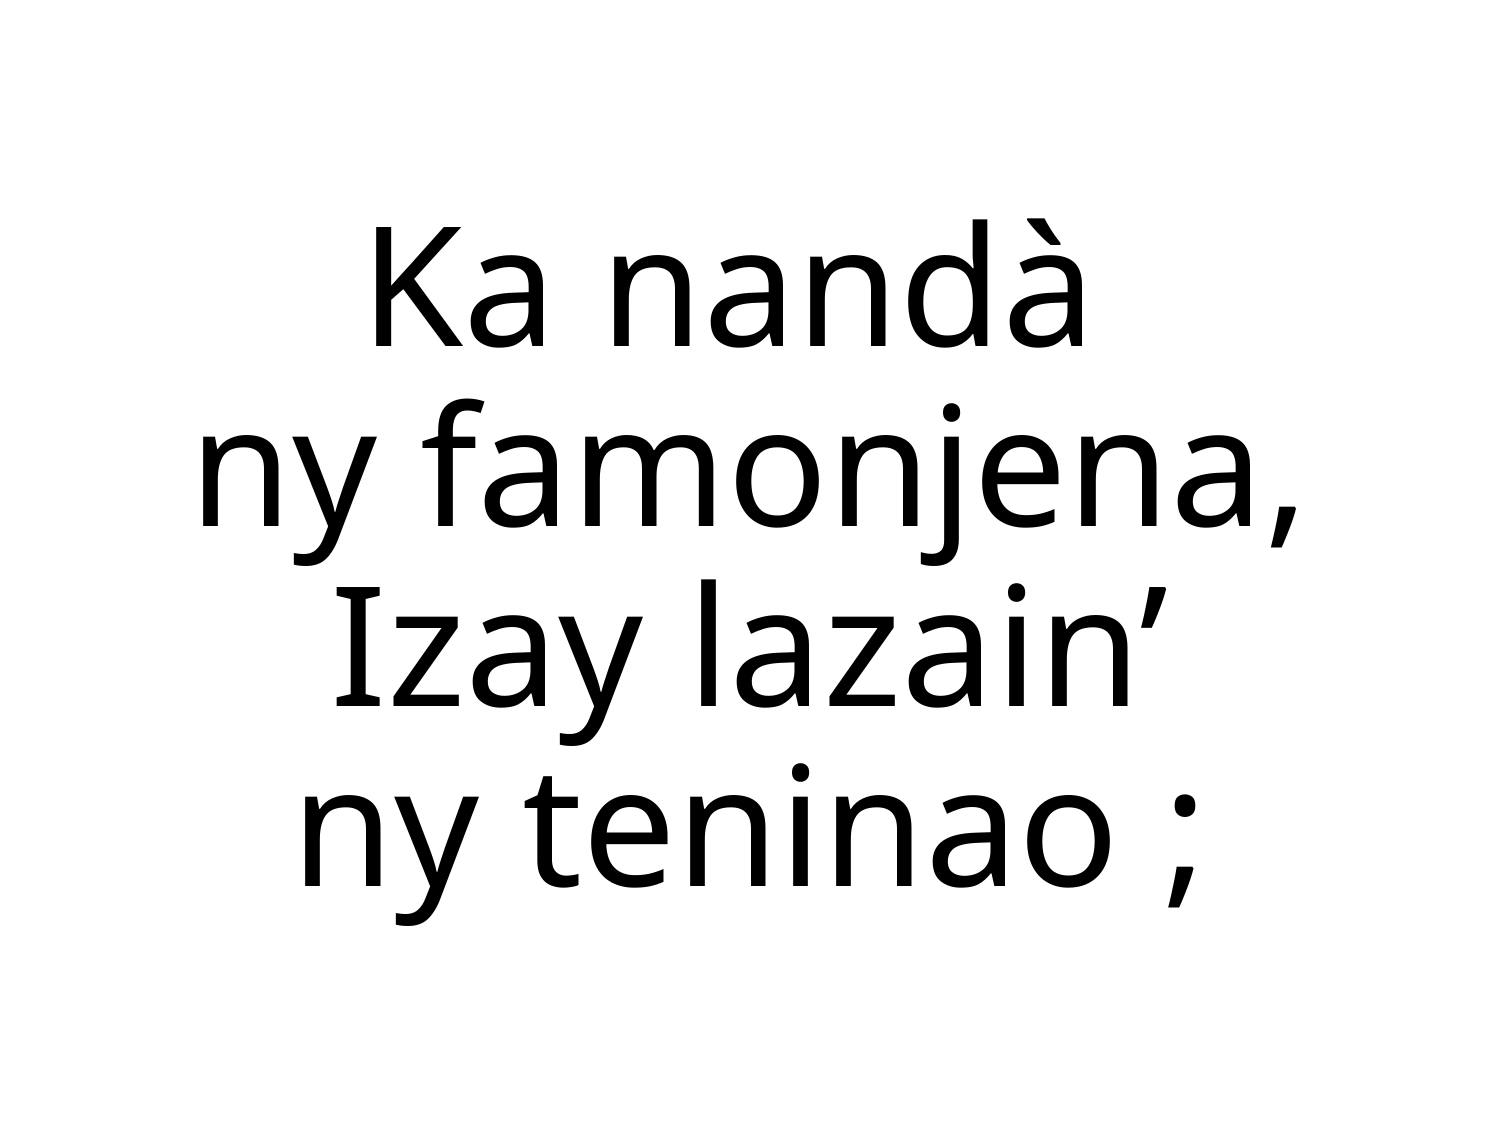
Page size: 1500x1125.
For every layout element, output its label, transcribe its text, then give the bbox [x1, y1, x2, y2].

title Ka nandà ny famonjena, Izay lazain’ ny teninao ; [0, 453, 1500, 672]
